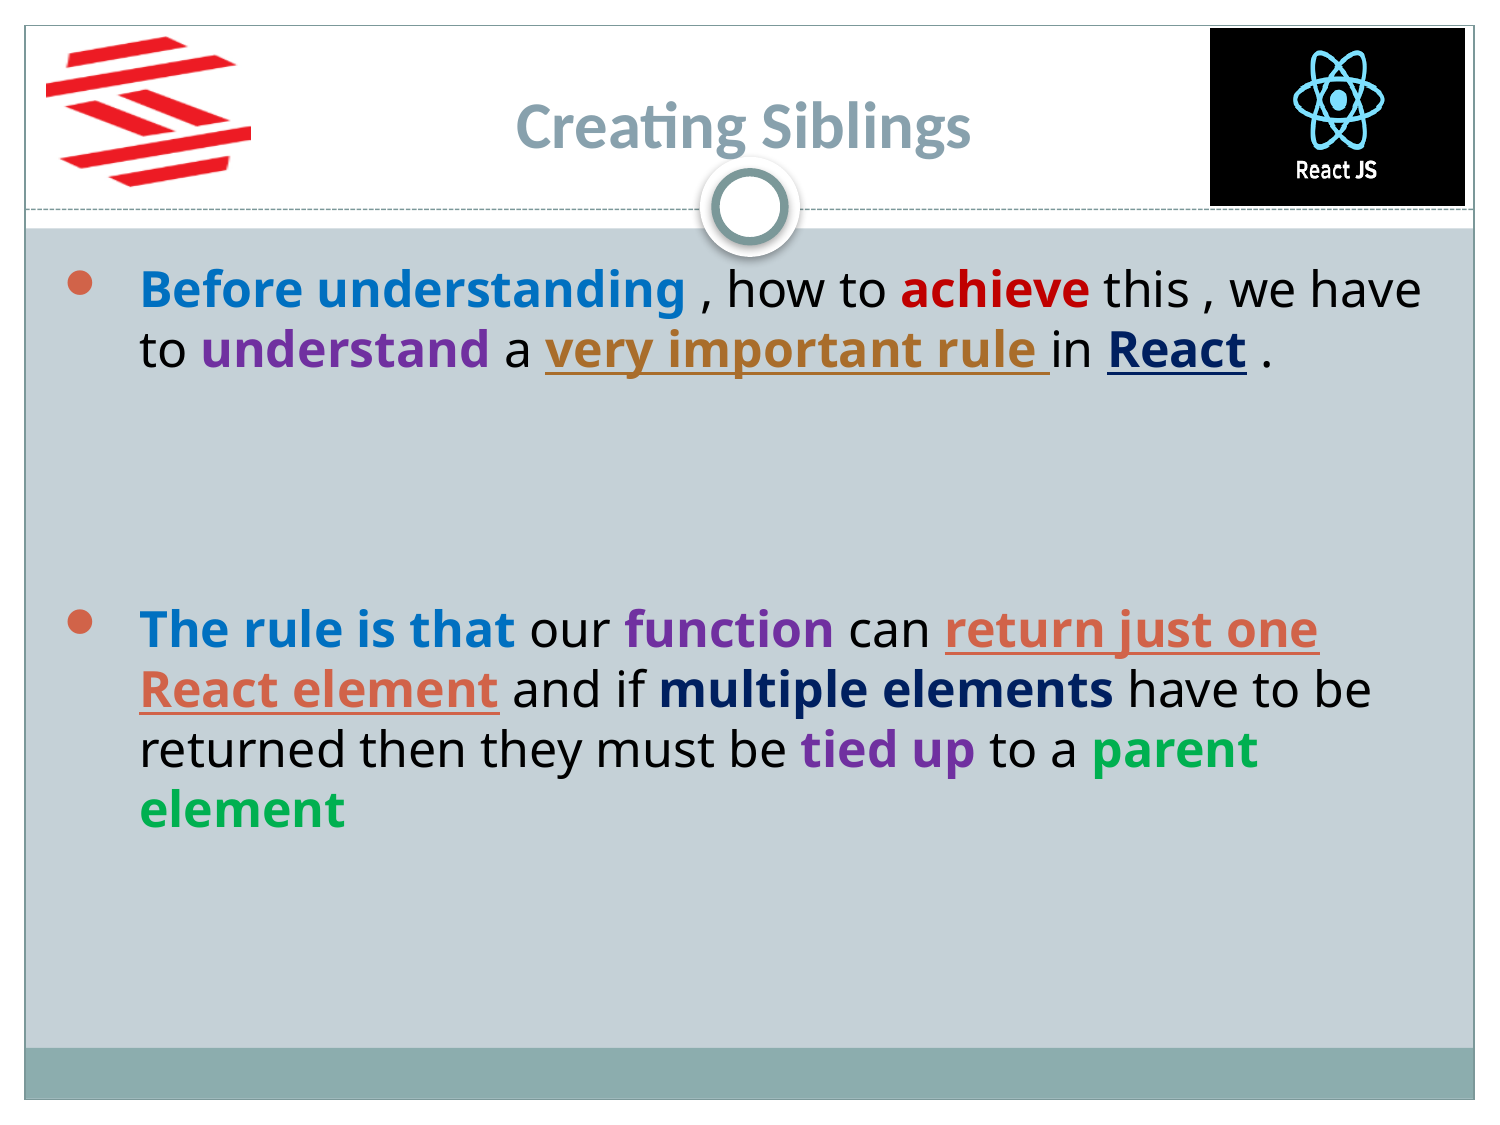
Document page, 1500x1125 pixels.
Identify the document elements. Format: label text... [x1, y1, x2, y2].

text_box Creating Siblings [365, 0, 1363, 171]
picture [1210, 28, 1466, 206]
list Before understanding , how to achieve this , we have to understand a very important rule in React . The rule is that our function can return just one React element and if multiple elements have to be returned then they must be tied up to a parent element [49, 250, 1445, 1001]
picture [46, 34, 252, 195]
title [46, 23, 1203, 186]
